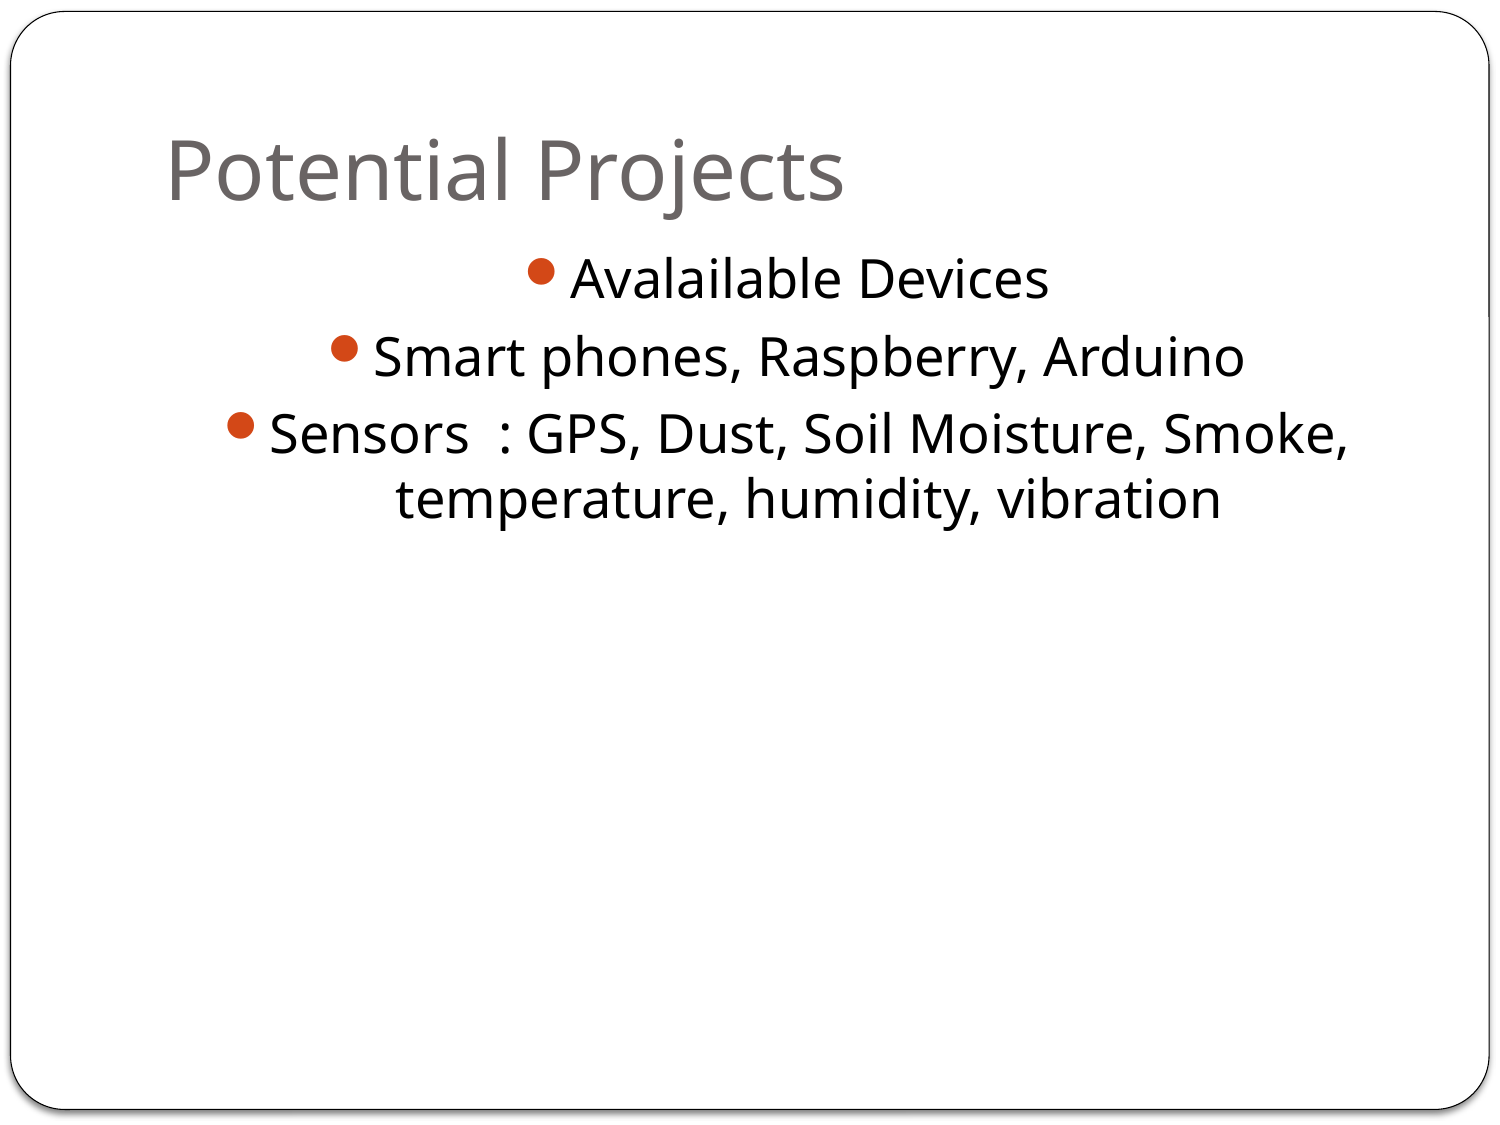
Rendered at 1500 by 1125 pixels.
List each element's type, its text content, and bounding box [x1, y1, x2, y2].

title Potential Projects [150, 45, 1425, 233]
list Avalailable Devices Smart phones, Raspberry, Arduino Sensors : GPS, Dust, Soil Moisture, Smoke, temperature, humidity, vibration [150, 237, 1425, 988]
